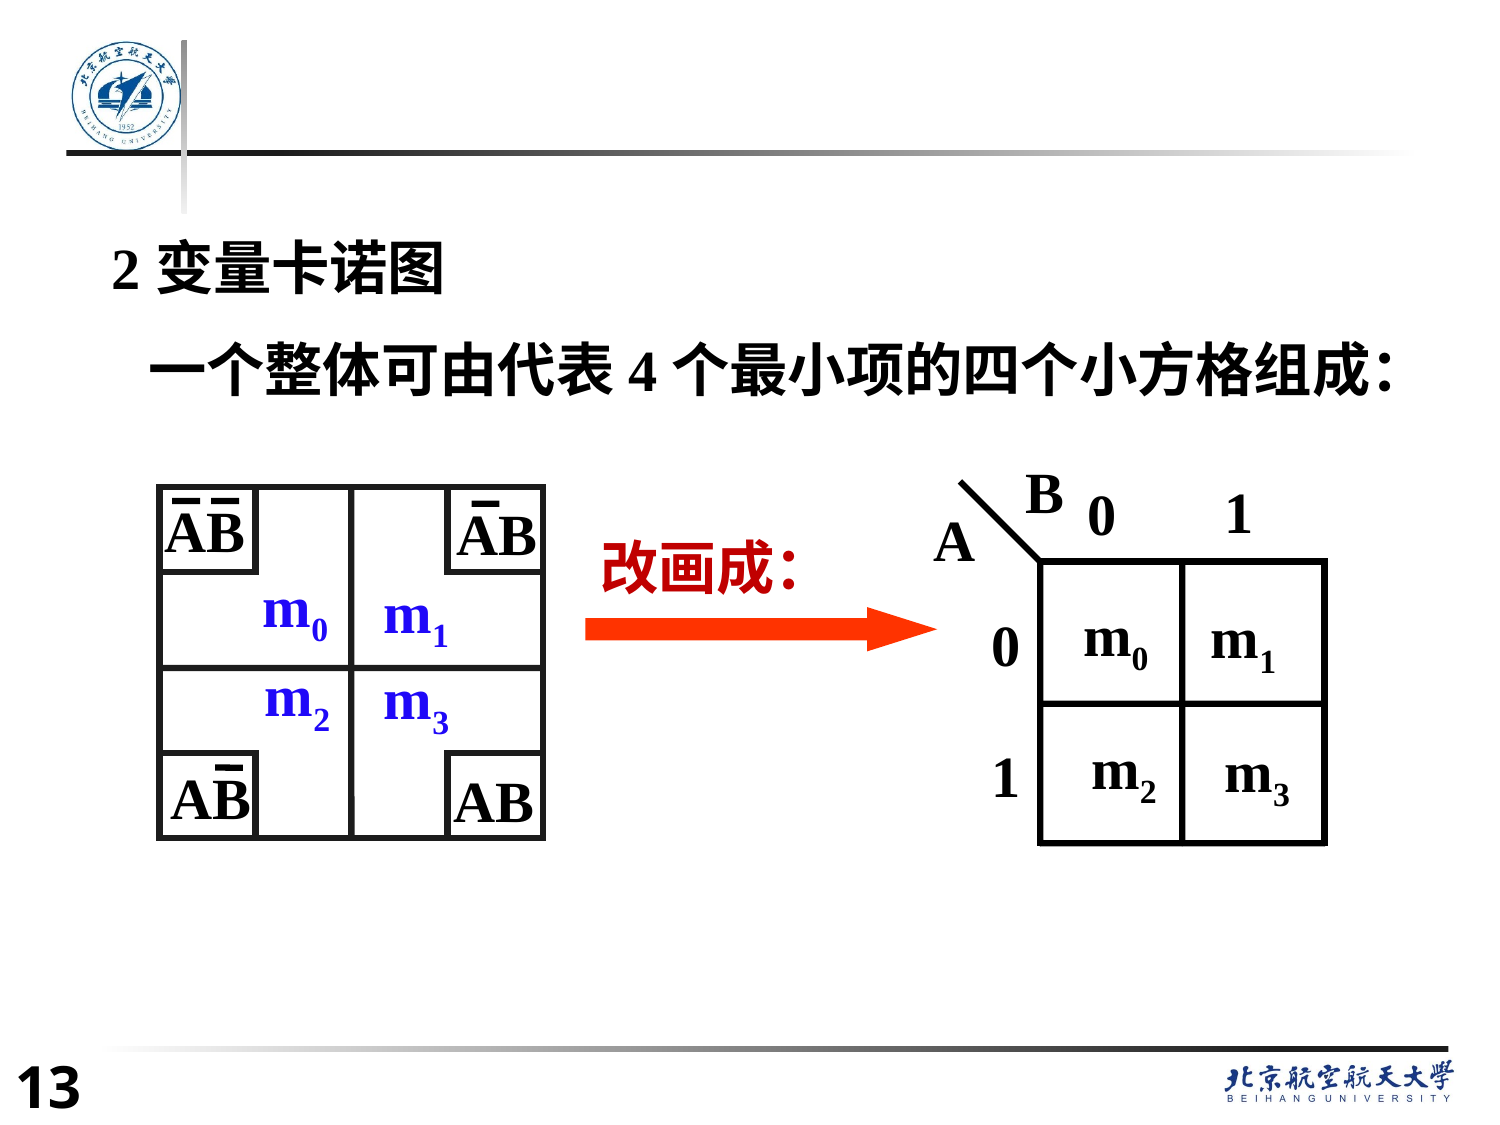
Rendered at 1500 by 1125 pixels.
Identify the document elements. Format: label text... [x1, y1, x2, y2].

slide_number 13 [0, 1043, 134, 1101]
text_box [159, 573, 544, 839]
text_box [585, 523, 918, 652]
text_box AB [438, 756, 575, 842]
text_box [149, 487, 287, 573]
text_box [441, 489, 578, 576]
picture [1224, 1057, 1457, 1104]
picture [70, 40, 182, 150]
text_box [155, 753, 292, 839]
text_box 2变量卡诺图 [97, 223, 500, 309]
text_box 一个整体可由代表4个最小项的四个小方格组成： [133, 325, 1412, 411]
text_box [287, 487, 544, 561]
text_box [918, 447, 1333, 844]
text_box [248, 561, 497, 743]
